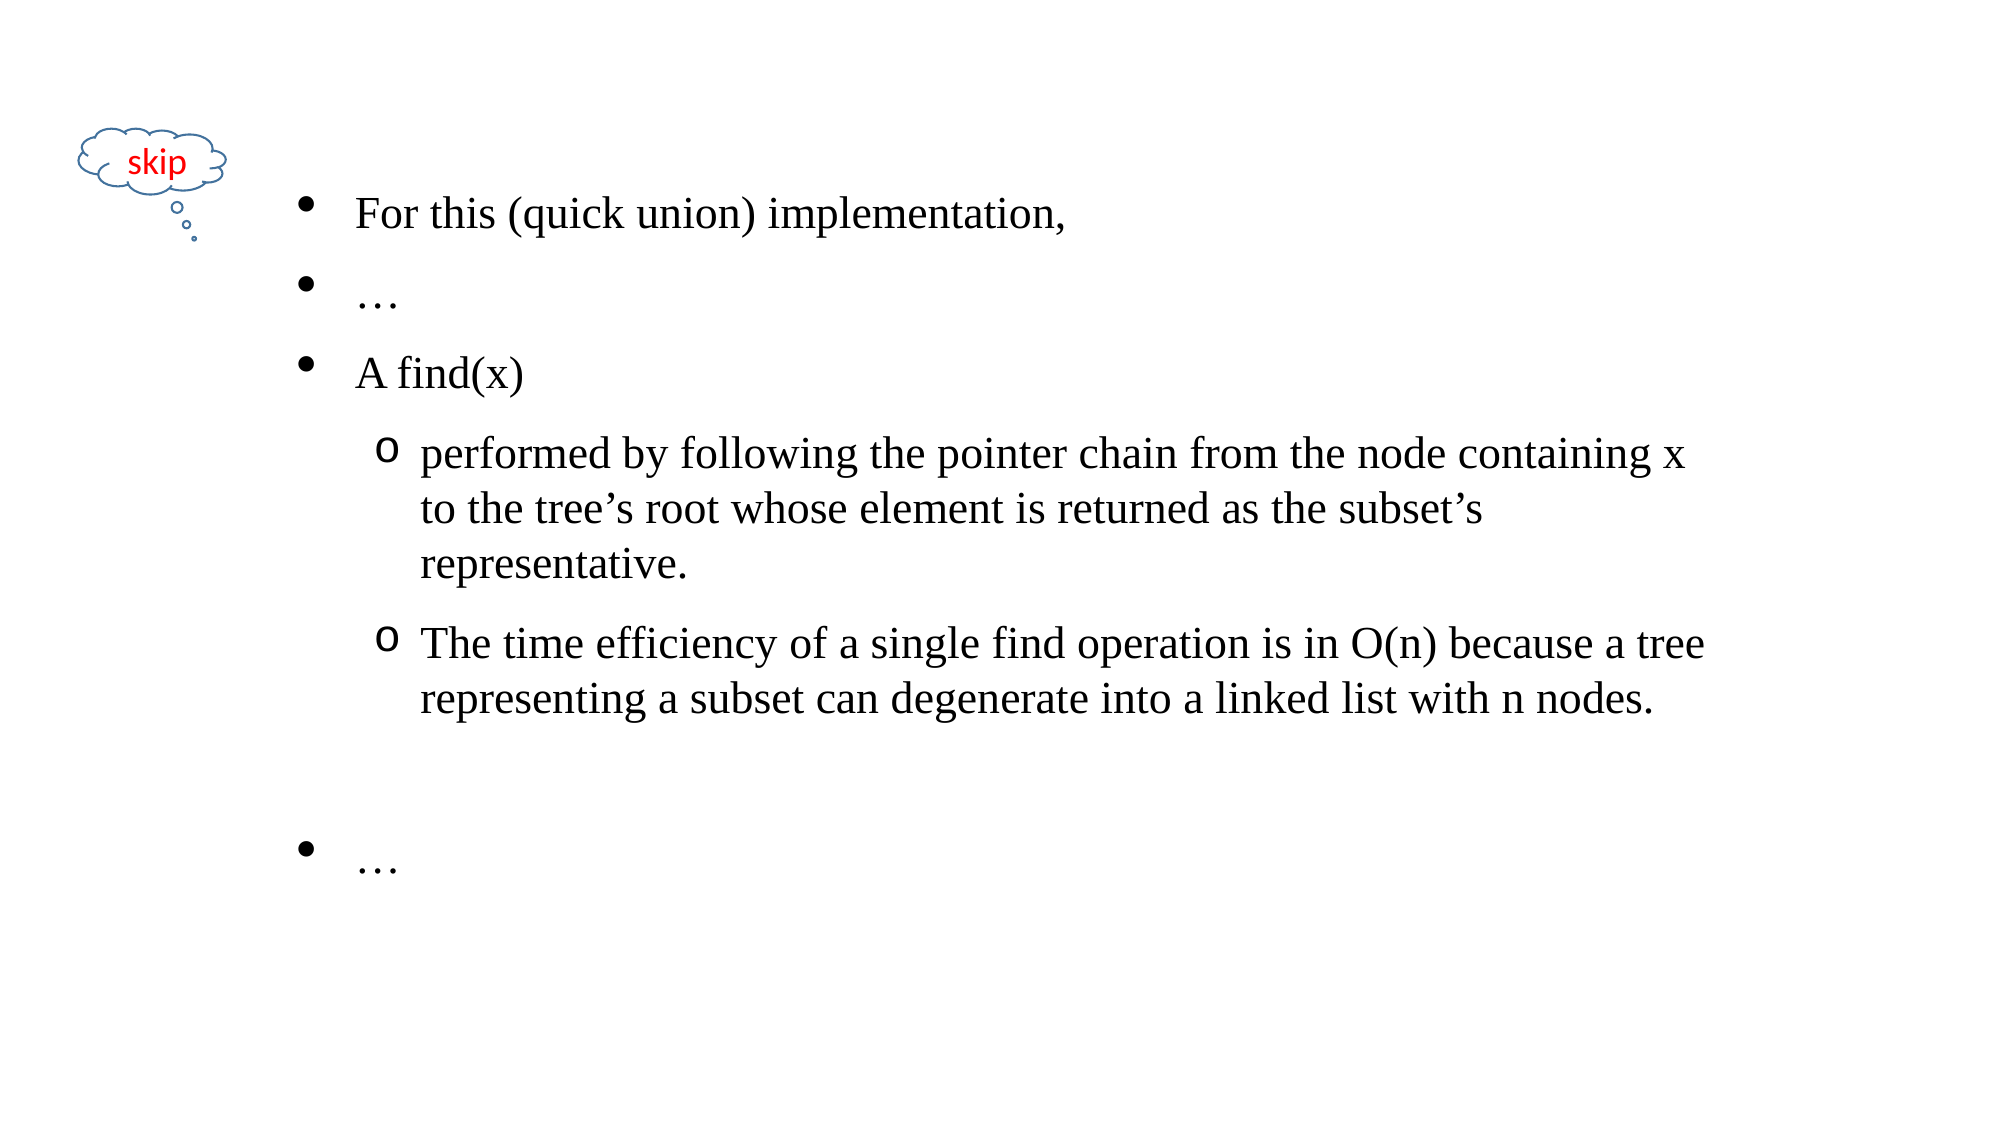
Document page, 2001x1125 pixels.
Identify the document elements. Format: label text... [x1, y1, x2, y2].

text_box skip [181, 219, 192, 230]
text_box skip [77, 127, 227, 196]
text_box skip [170, 200, 184, 214]
text_box For this (quick union) implementation, … A find(x) performed by following the pointer chain from the node containing x to the tree’s root whose element is returned as the subset’s representative. The time efficiency of a single find operation is in O(n) because a tree representing a subset can degenerate into a linked list with n nodes. … [283, 175, 1737, 890]
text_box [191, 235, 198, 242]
